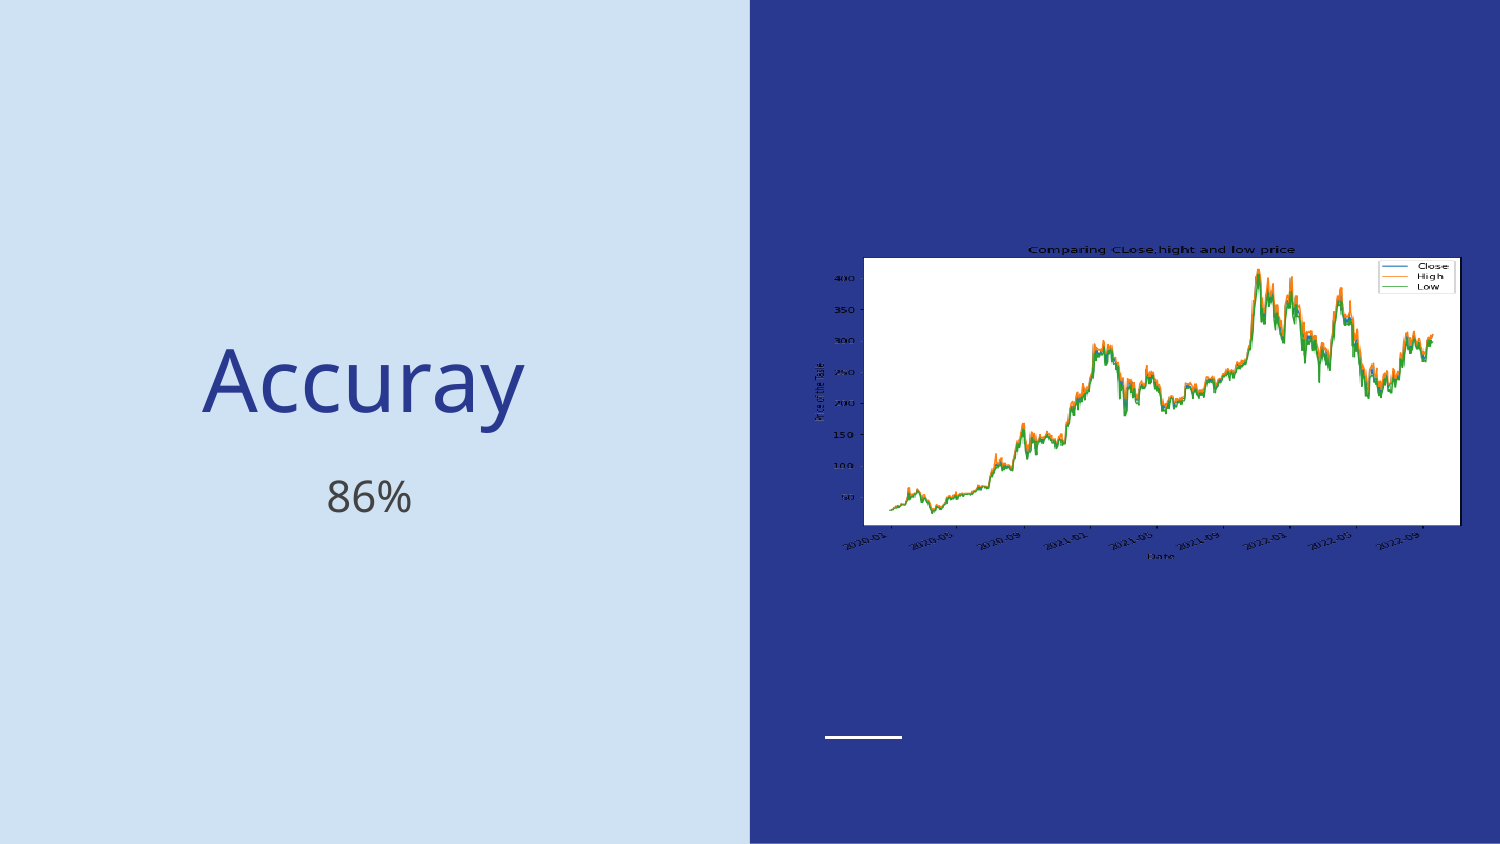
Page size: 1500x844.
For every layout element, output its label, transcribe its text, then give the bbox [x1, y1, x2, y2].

title Accuray [43, 188, 708, 446]
picture [807, 241, 1468, 565]
subtitle 86% [43, 454, 708, 663]
